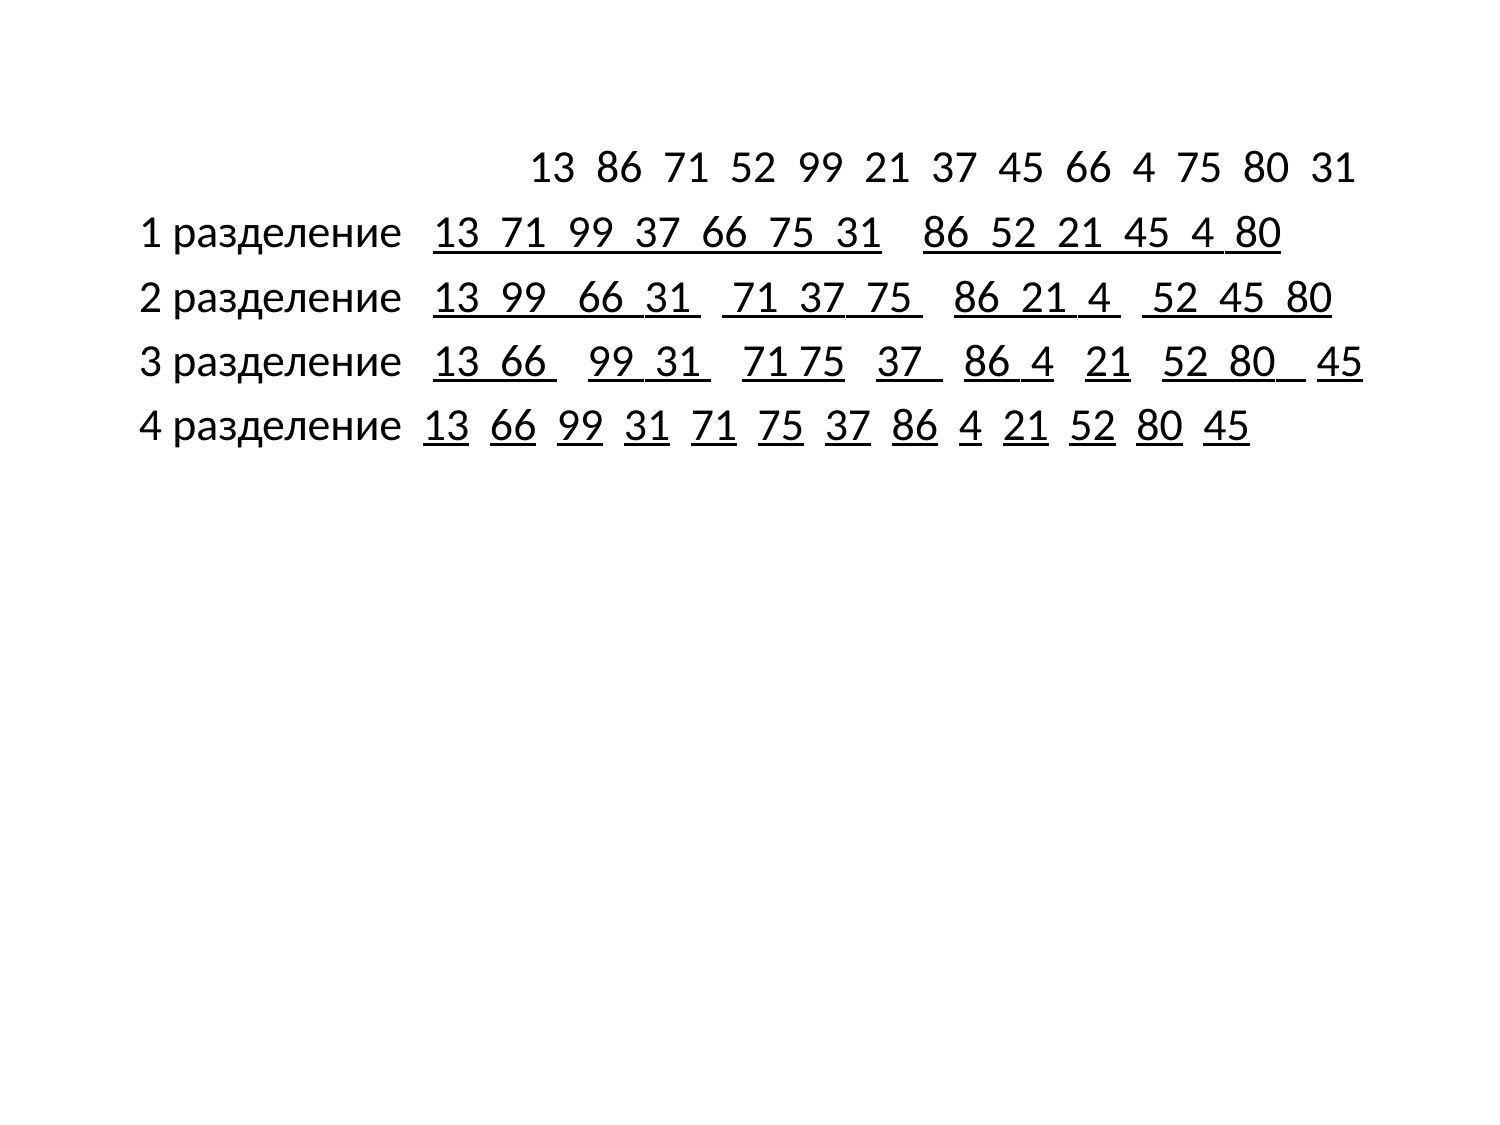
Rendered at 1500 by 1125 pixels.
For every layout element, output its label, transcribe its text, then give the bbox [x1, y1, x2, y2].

list 13 86 71 52 99 21 37 45 66 4 75 80 31 1 разделение 13 71 99 37 66 75 31 86 52 21 45 4 80 2 разделение 13 99 66 31 71 37 75 86 21 4 52 45 80 3 разделение 13 66 99 31 71 75 37 86 4 21 52 80 45 4 разделение 13 66 99 31 71 75 37 86 4 21 52 80 45 [123, 125, 1474, 1047]
